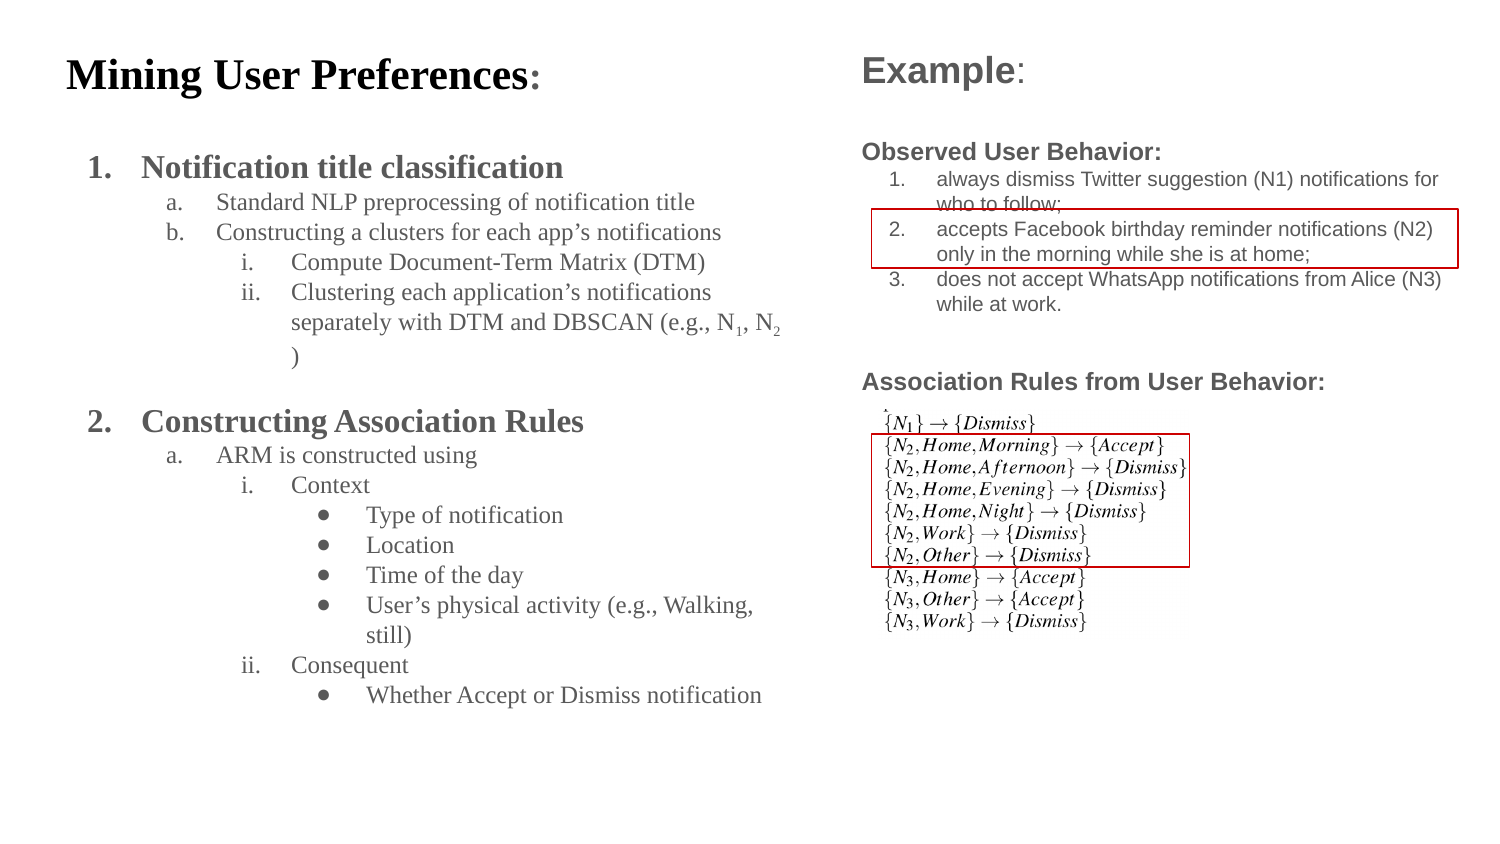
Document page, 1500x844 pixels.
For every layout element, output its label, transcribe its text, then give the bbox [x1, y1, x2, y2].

picture [878, 409, 1189, 640]
text_box Example: Observed User Behavior: always dismiss Twitter suggestion (N1) notifications for who to follow; accepts Facebook birthday reminder notifications (N2) only in the morning while she is at home; does not accept WhatsApp notifications from Alice (N3) while at work. Association Rules from User Behavior: [846, 30, 1490, 495]
text_box [871, 208, 1459, 269]
list Mining User Preferences: Notification title classification Standard NLP preprocessing of notification title Constructing a clusters for each app’s notifications Compute Document-Term Matrix (DTM) Clustering each application’s notifications separately with DTM and DBSCAN (e.g., N1, N2 ) Constructing Association Rules ARM is constructed using Context Type of notification Location Time of the day User’s physical activity (e.g., Walking, still) Consequent Whether Accept or Dismiss notification [51, 30, 799, 782]
